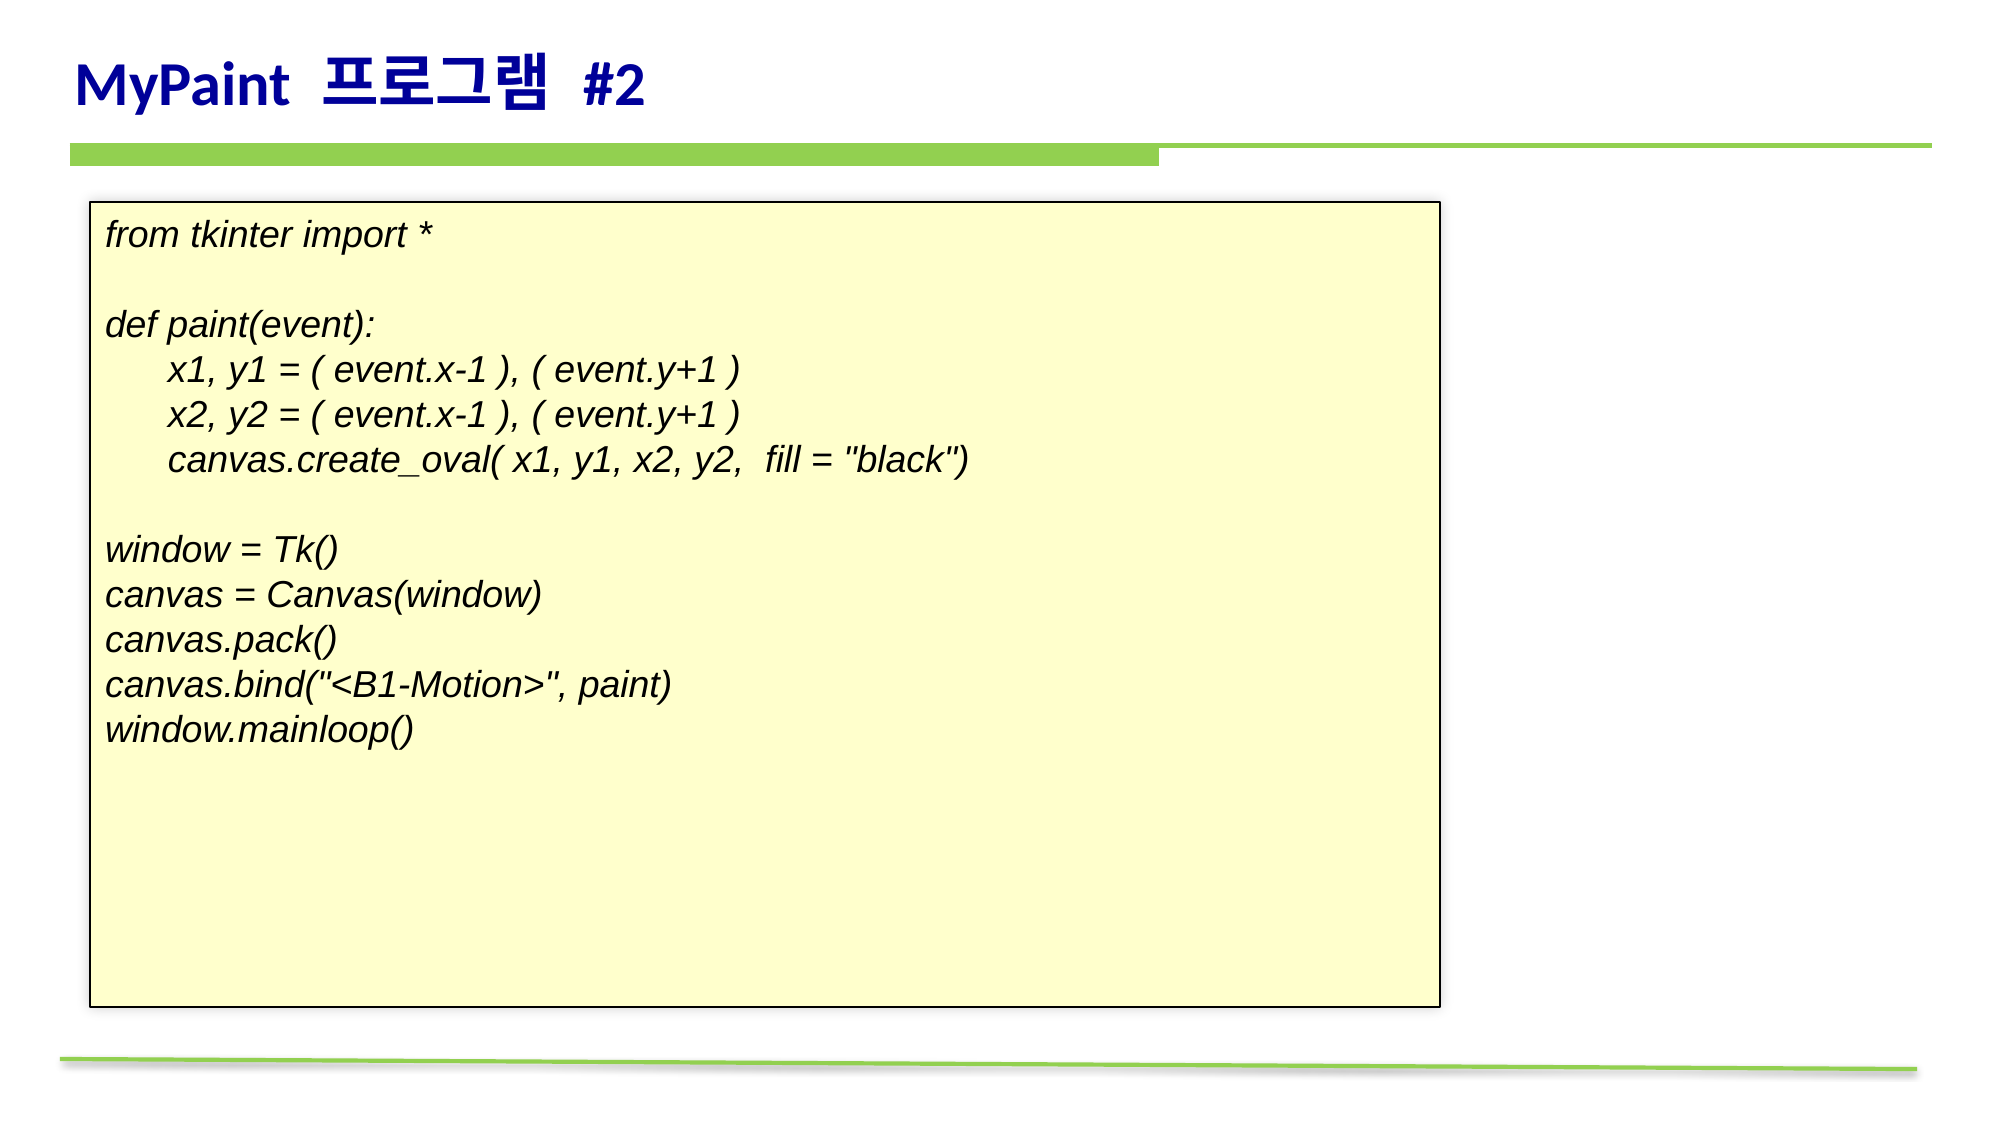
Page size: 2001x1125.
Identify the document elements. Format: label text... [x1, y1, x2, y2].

text_box from tkinter import * def paint(event): x1, y1 = ( event.x-1 ), ( event.y+1 ) x2, y2 = ( event.x-1 ), ( event.y+1 ) canvas.create_oval( x1, y1, x2, y2, fill = "black") window = Tk() canvas = Canvas(window) canvas.pack() canvas.bind("<B1-Motion>", paint) window.mainloop() [90, 202, 1441, 1008]
title MyPaint 프로그램 #2 [59, 13, 1933, 126]
